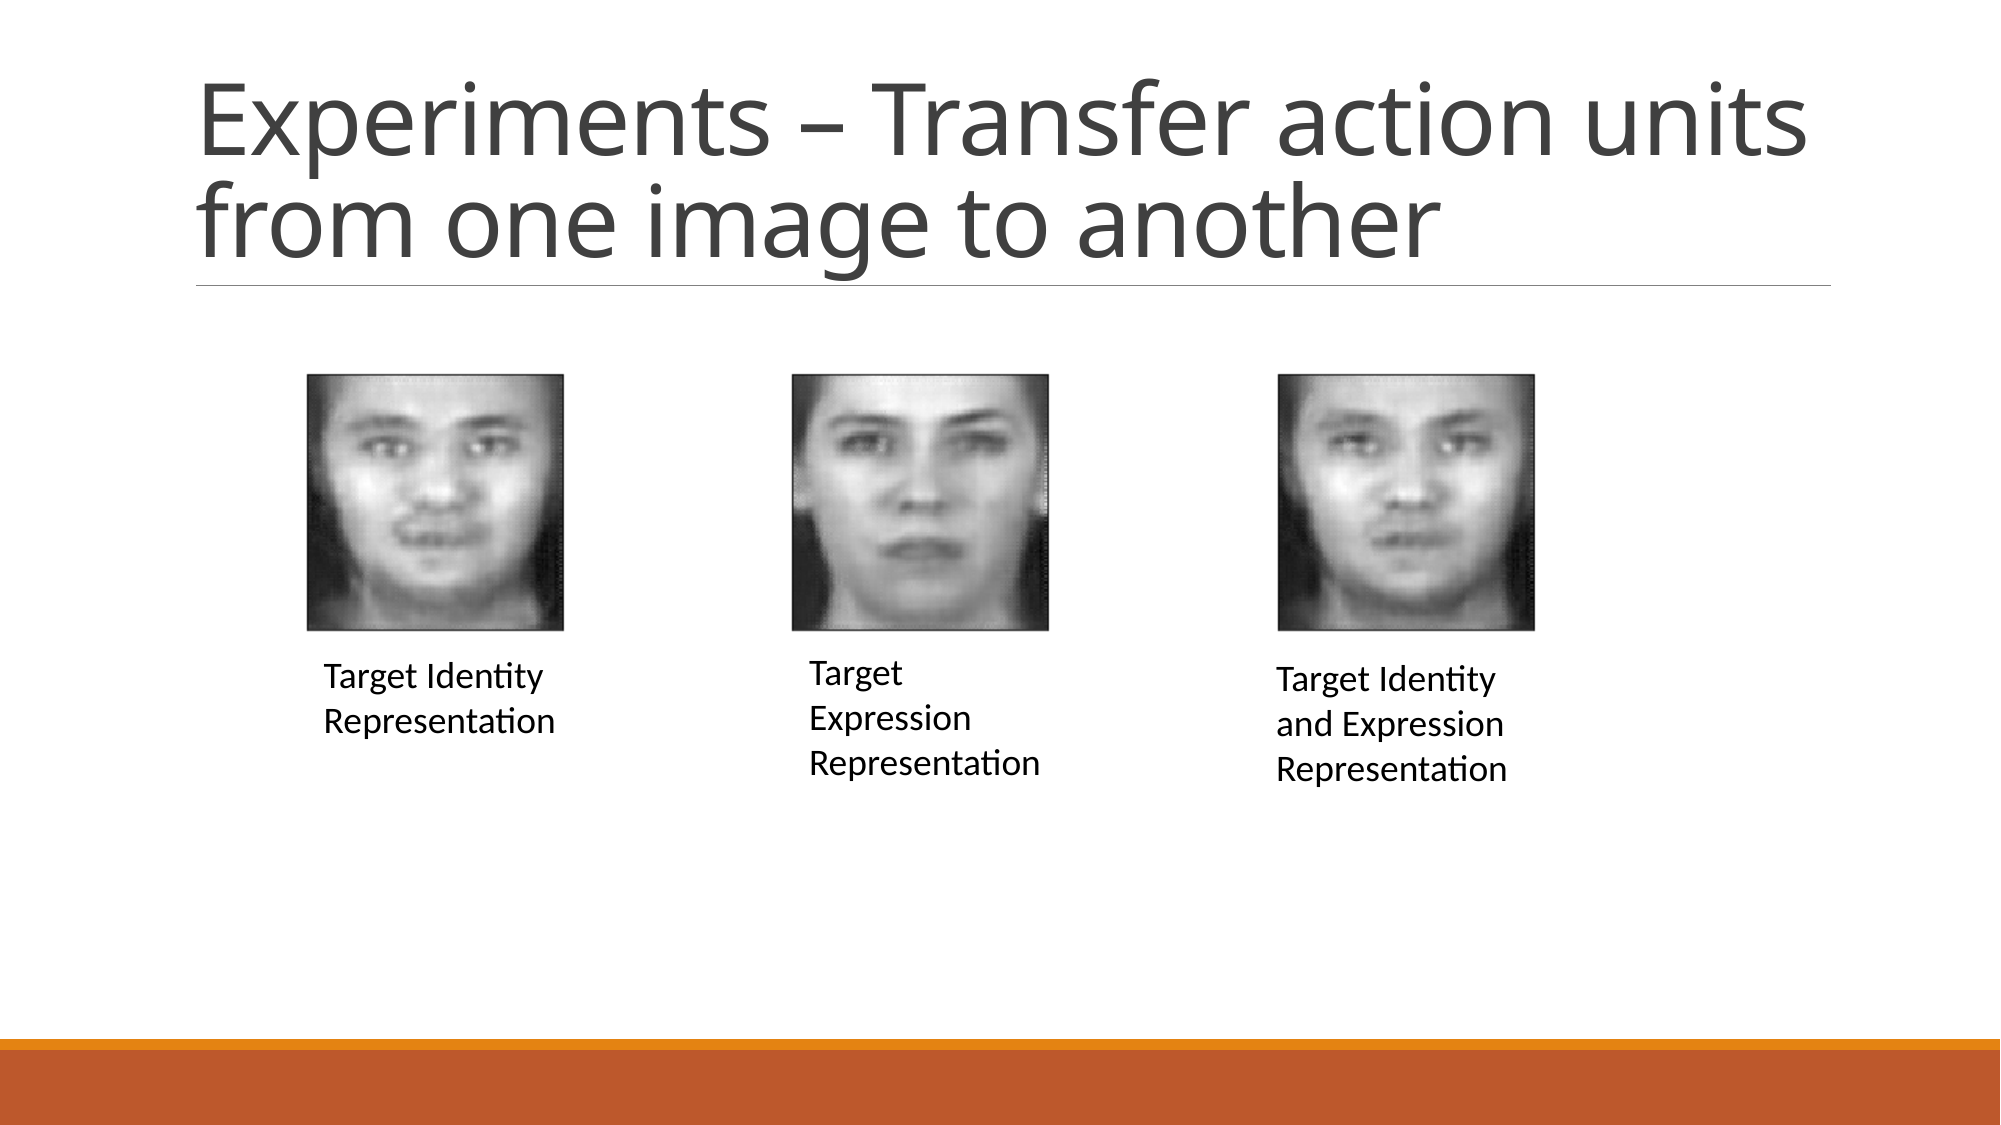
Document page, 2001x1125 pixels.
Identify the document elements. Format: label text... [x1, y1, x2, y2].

text_box Target Identity and Expression Representation [1261, 654, 1543, 797]
text_box Target Identity Representation [308, 643, 591, 749]
text_box Target Expression Representation [794, 640, 1076, 791]
picture [289, 365, 573, 648]
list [775, 365, 1058, 648]
picture [1260, 365, 1543, 648]
title Experiments – Transfer action units from one image to another [180, 47, 1830, 285]
